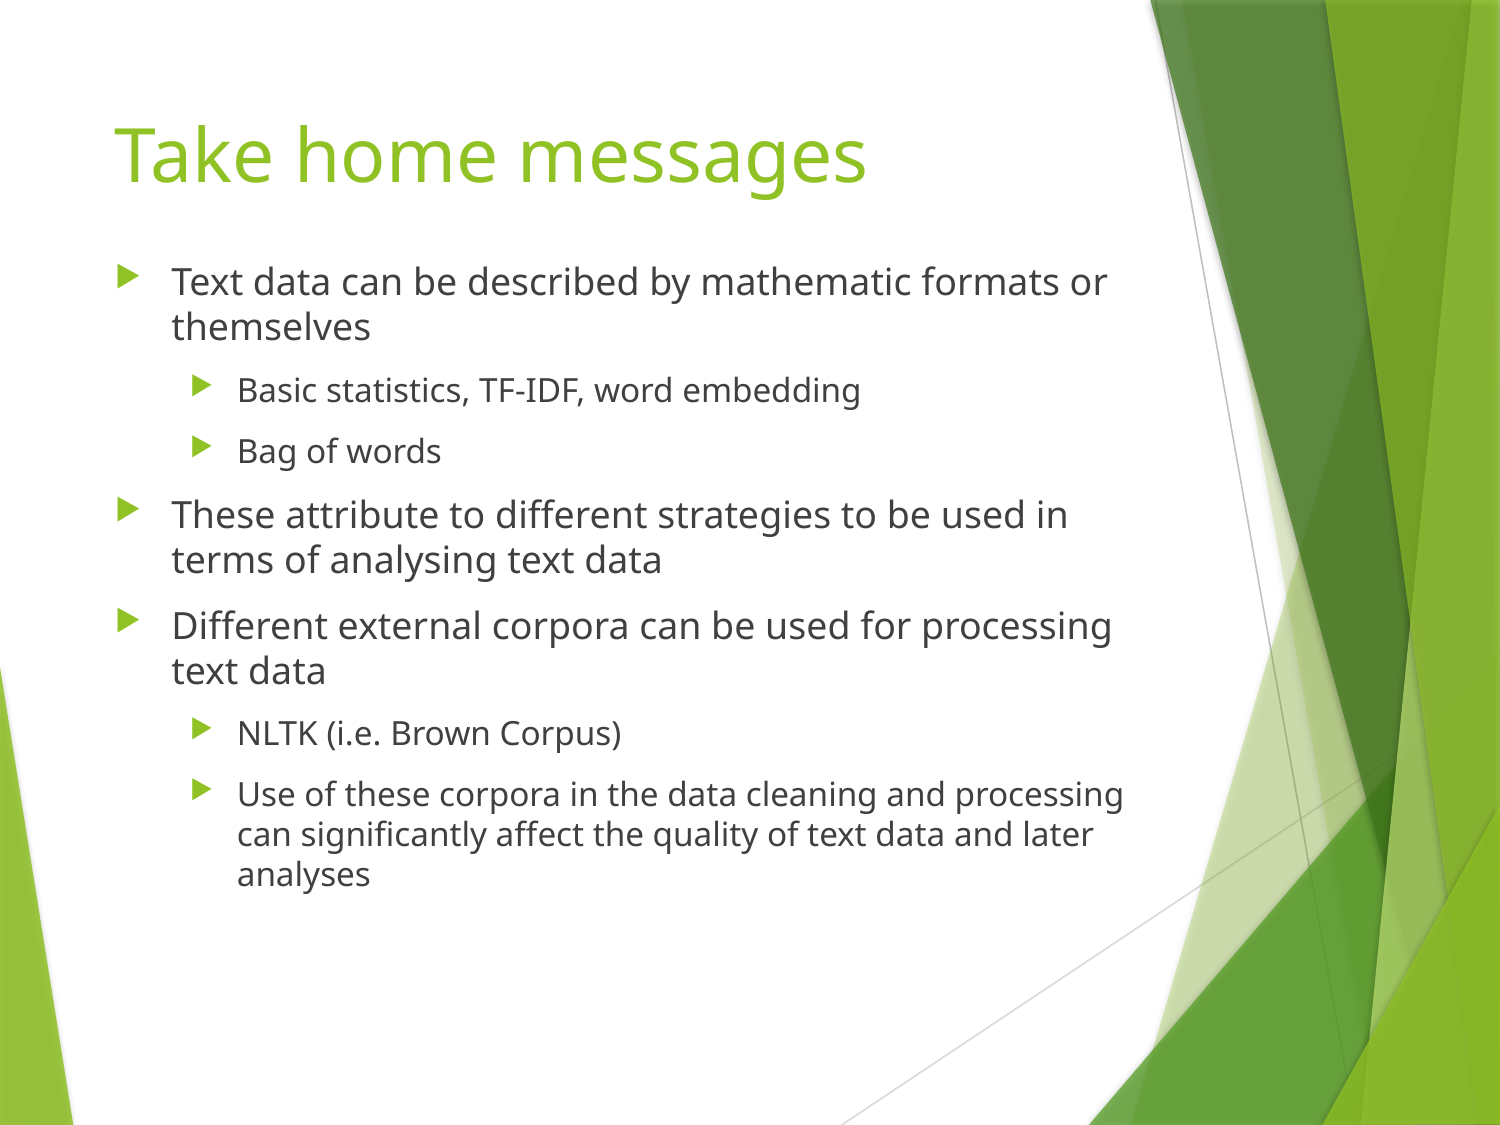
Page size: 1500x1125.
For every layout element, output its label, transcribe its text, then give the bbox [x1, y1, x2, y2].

title Take home messages [99, 99, 1142, 250]
list Text data can be described by mathematic formats or themselves Basic statistics, TF-IDF, word embedding Bag of words These attribute to different strategies to be used in terms of analysing text data Different external corpora can be used for processing text data NLTK (i.e. Brown Corpus) Use of these corpora in the data cleaning and processing can significantly affect the quality of text data and later analyses [99, 250, 1142, 992]
